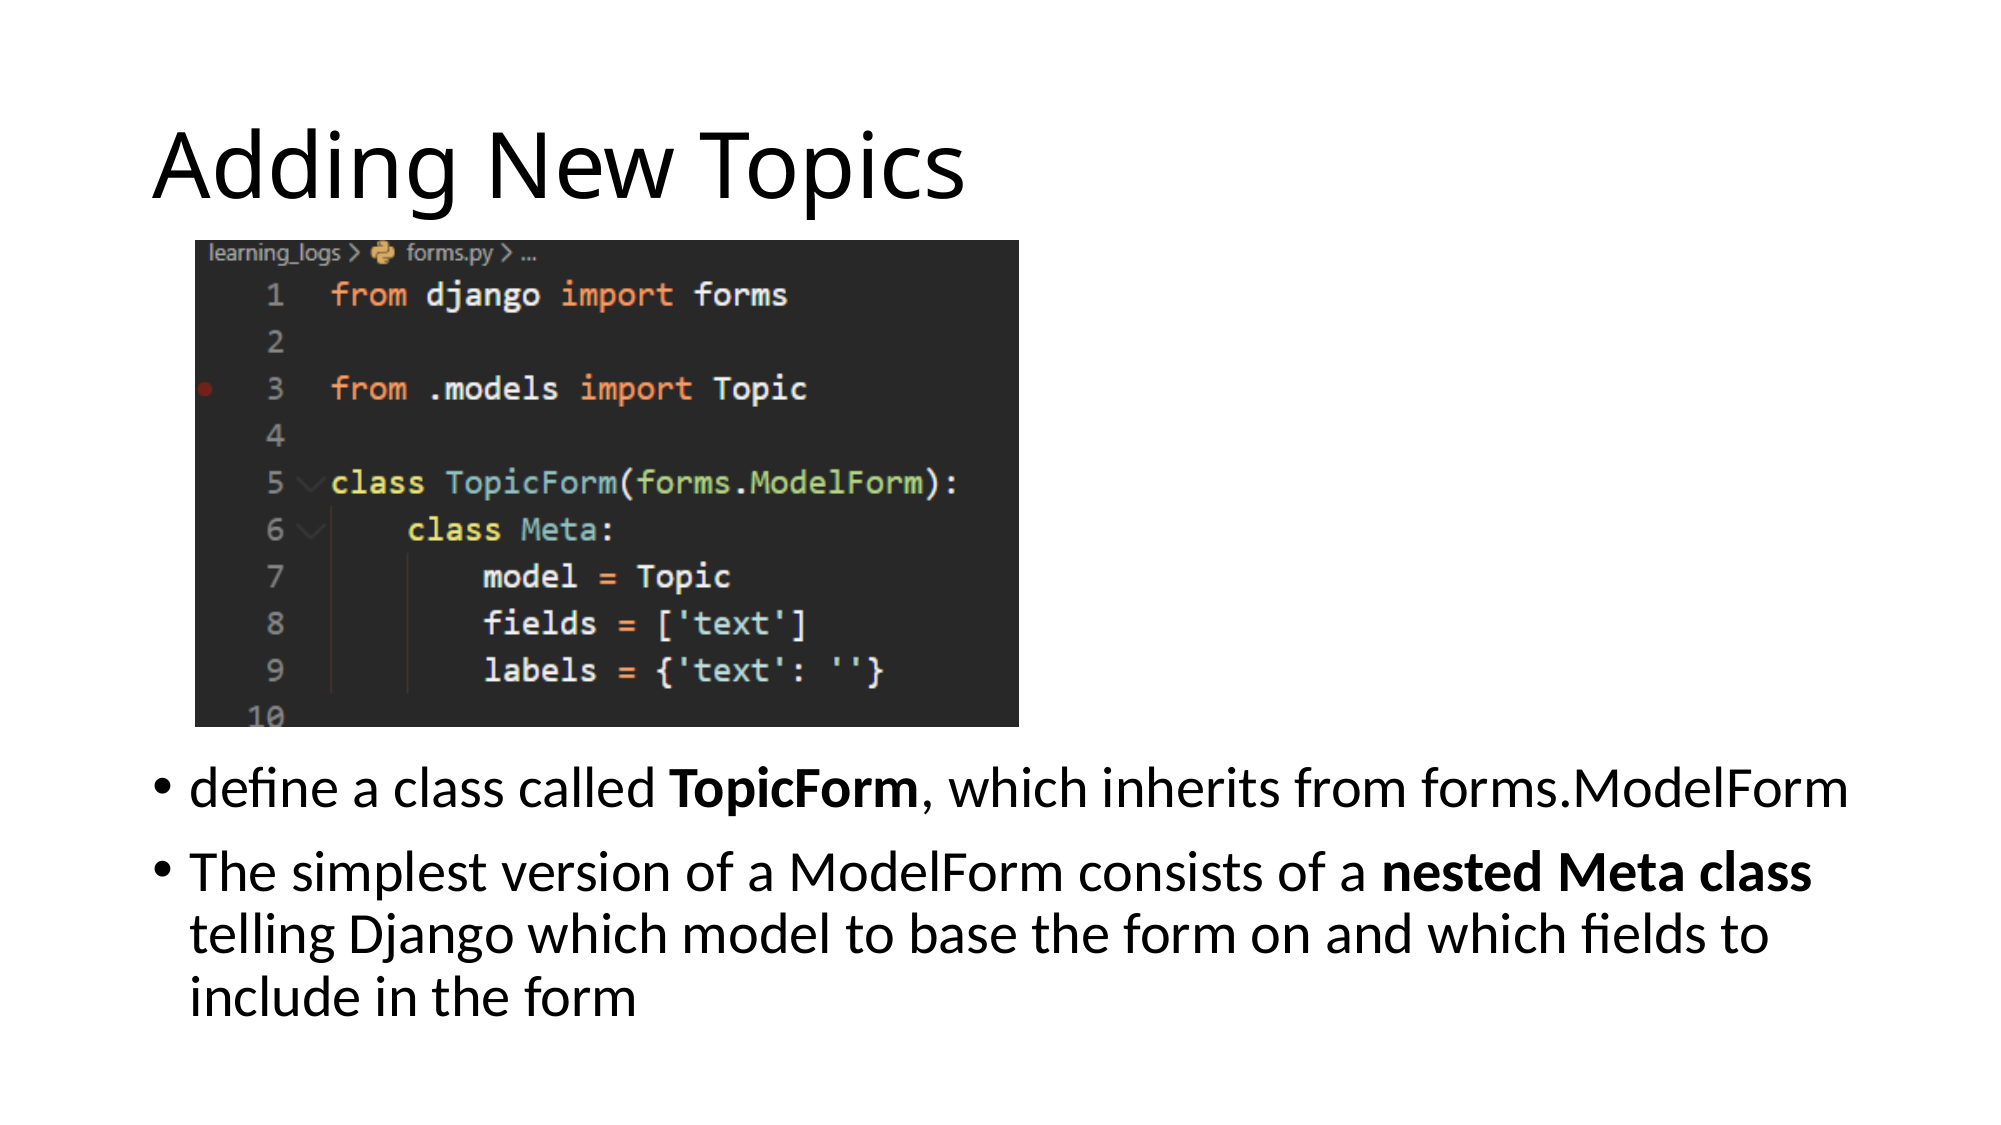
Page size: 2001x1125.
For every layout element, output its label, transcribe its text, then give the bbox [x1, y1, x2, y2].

picture [195, 240, 1019, 727]
list define a class called TopicForm, which inherits from forms.ModelForm The simplest version of a ModelForm consists of a nested Meta class telling Django which model to base the form on and which fields to include in the form [137, 240, 1968, 1104]
title Adding New Topics [137, 59, 1863, 240]
